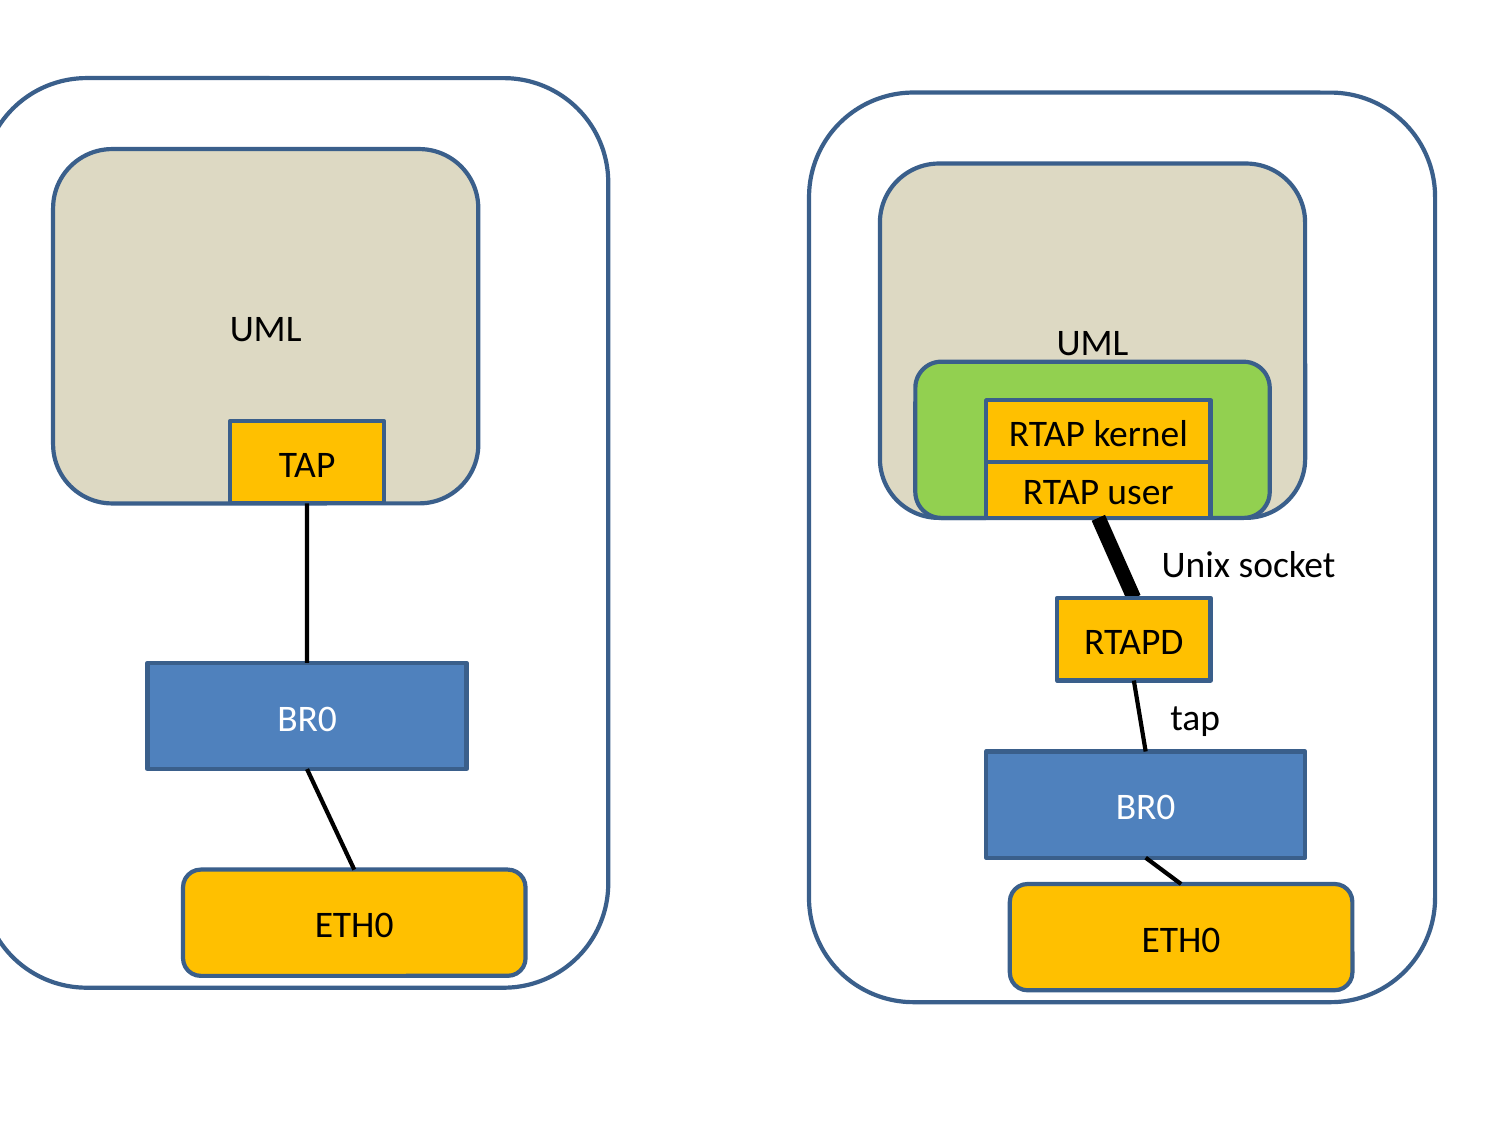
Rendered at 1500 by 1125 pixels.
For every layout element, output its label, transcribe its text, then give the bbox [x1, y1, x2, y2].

text_box TAP [228, 419, 386, 505]
text_box ETH0 [180, 867, 528, 978]
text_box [306, 768, 355, 870]
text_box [1098, 517, 1135, 599]
text_box BR0 [145, 661, 469, 771]
text_box UML [50, 146, 481, 506]
text_box BR0 [984, 749, 1307, 860]
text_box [1133, 680, 1146, 752]
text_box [1145, 857, 1182, 885]
text_box RTAP kernel [984, 398, 1213, 464]
text_box RTAP user [984, 463, 1213, 520]
text_box tap [1155, 685, 1236, 745]
text_box ETH0 [1007, 881, 1355, 993]
text_box [806, 90, 1438, 1005]
text_box [0, 75, 611, 990]
text_box RTAPD [1055, 596, 1213, 683]
text_box Unix socket [1146, 532, 1351, 593]
